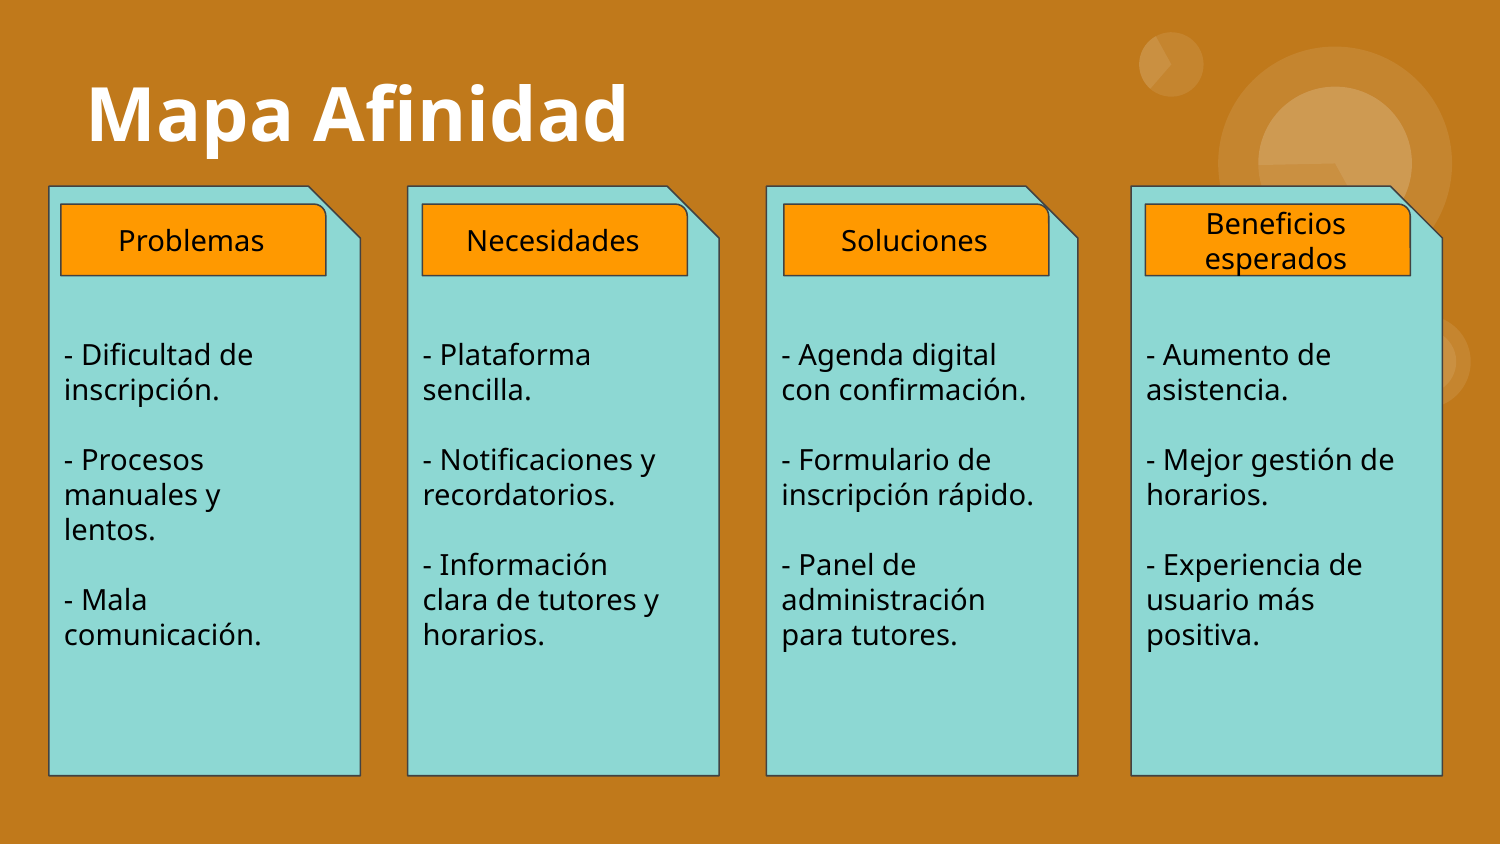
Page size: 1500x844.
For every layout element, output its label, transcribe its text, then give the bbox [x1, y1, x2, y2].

text_box Beneficios esperados [1145, 204, 1411, 276]
text_box - Agenda digital con confirmación. - Formulario de inscripción rápido. - Panel de administración para tutores. [766, 186, 1078, 776]
title Mapa Afinidad [70, 35, 825, 187]
text_box Soluciones [783, 204, 1049, 276]
text_box - Plataforma sencilla. - Notificaciones y recordatorios. - Información clara de tutores y horarios. [407, 186, 720, 776]
text_box Problemas [60, 204, 326, 276]
text_box - Dificultad de inscripción. - Procesos manuales y lentos. - Mala comunicación. [48, 186, 361, 776]
text_box - Aumento de asistencia. - Mejor gestión de horarios. - Experiencia de usuario más positiva. [1131, 186, 1443, 776]
text_box Necesidades [422, 204, 688, 276]
